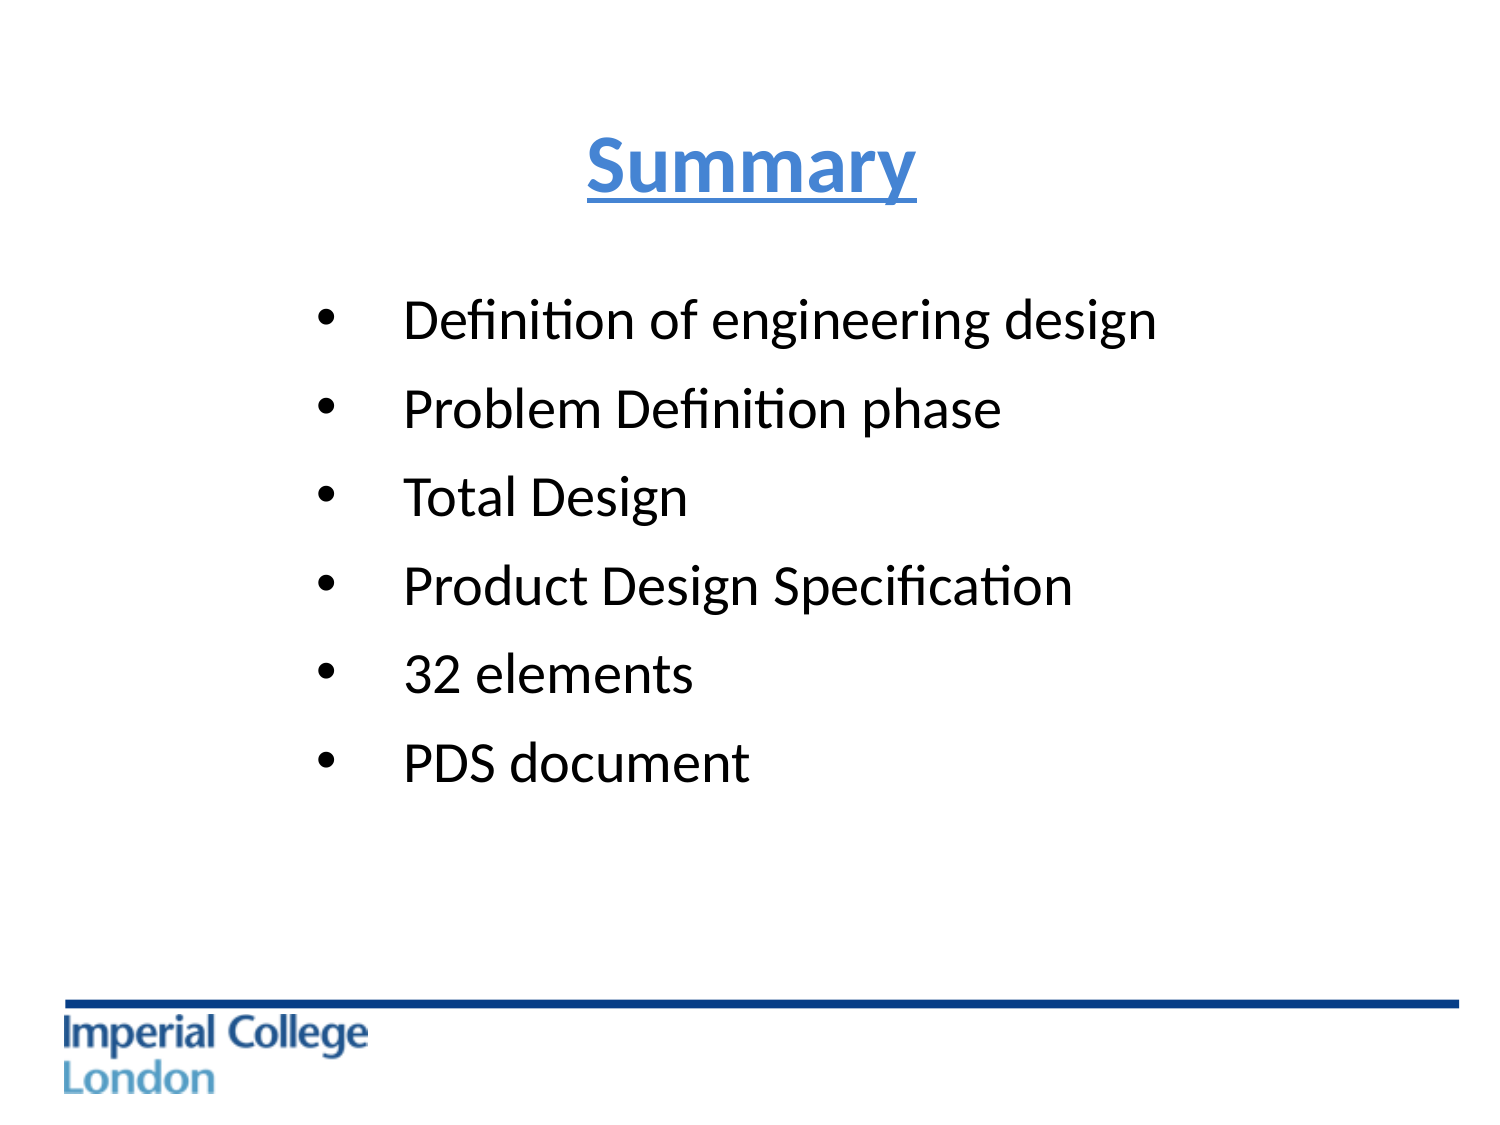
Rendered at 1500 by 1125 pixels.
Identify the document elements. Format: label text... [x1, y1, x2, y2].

title Summary [76, 101, 1427, 218]
list Definition of engineering design Problem Definition phase Total Design Product Design Specification 32 elements PDS document [301, 267, 1389, 1012]
picture [64, 1014, 368, 1094]
